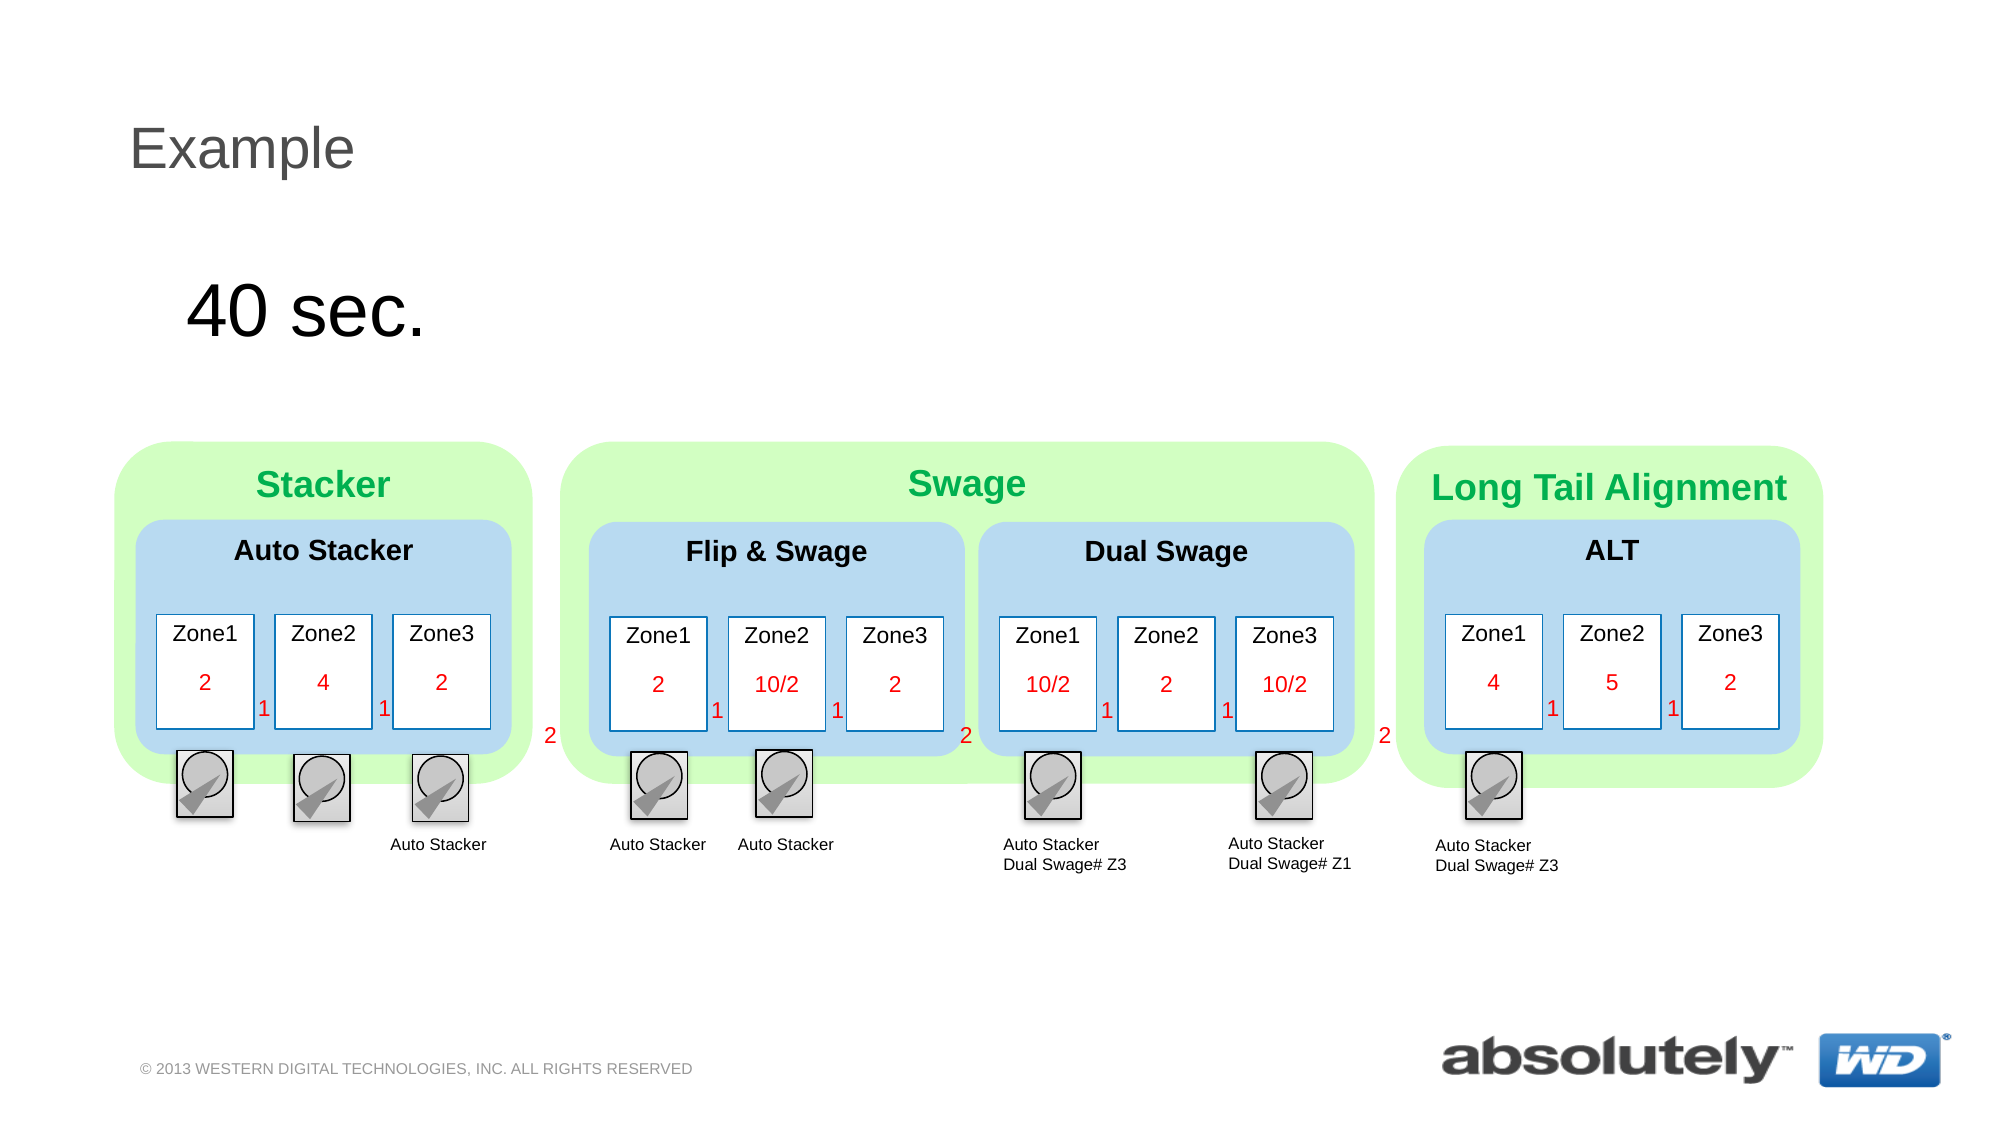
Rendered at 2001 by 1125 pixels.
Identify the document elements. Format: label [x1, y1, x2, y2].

text_box [595, 826, 722, 862]
text_box [988, 826, 1142, 882]
text_box [375, 826, 502, 862]
text_box [114, 441, 1824, 822]
text_box [1420, 827, 1574, 882]
text_box [171, 253, 443, 359]
text_box [723, 826, 850, 862]
picture [1437, 1031, 1954, 1089]
text_box [1213, 825, 1367, 881]
title [114, 105, 1877, 194]
